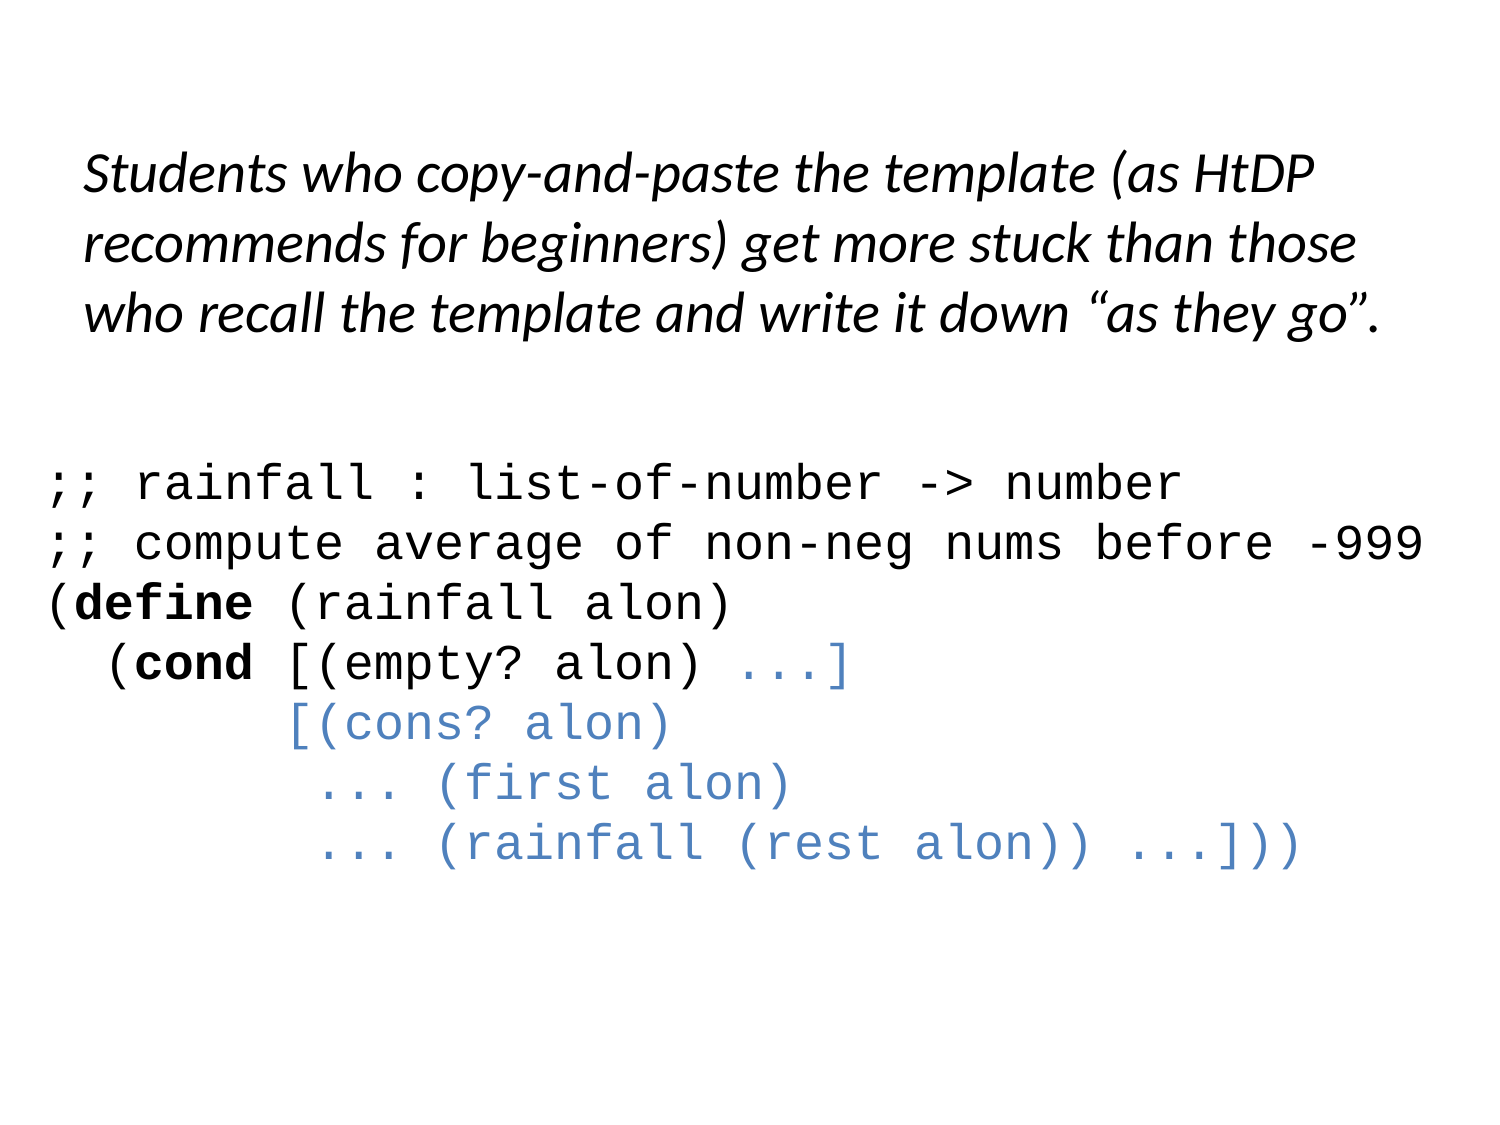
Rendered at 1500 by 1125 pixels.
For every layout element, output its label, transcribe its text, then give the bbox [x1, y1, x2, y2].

text_box Students who copy-and-paste the template (as HtDP recommends for beginners) get more stuck than those who recall the template and write it down “as they go”. [68, 126, 1435, 397]
text_box ;; rainfall : list-of-number -> number ;; compute average of non-neg nums before -999 (define (rainfall alon) (cond [(empty? alon) ...] [(cons? alon) ... (first alon) ... (rainfall (rest alon)) ...])) [29, 442, 1469, 923]
